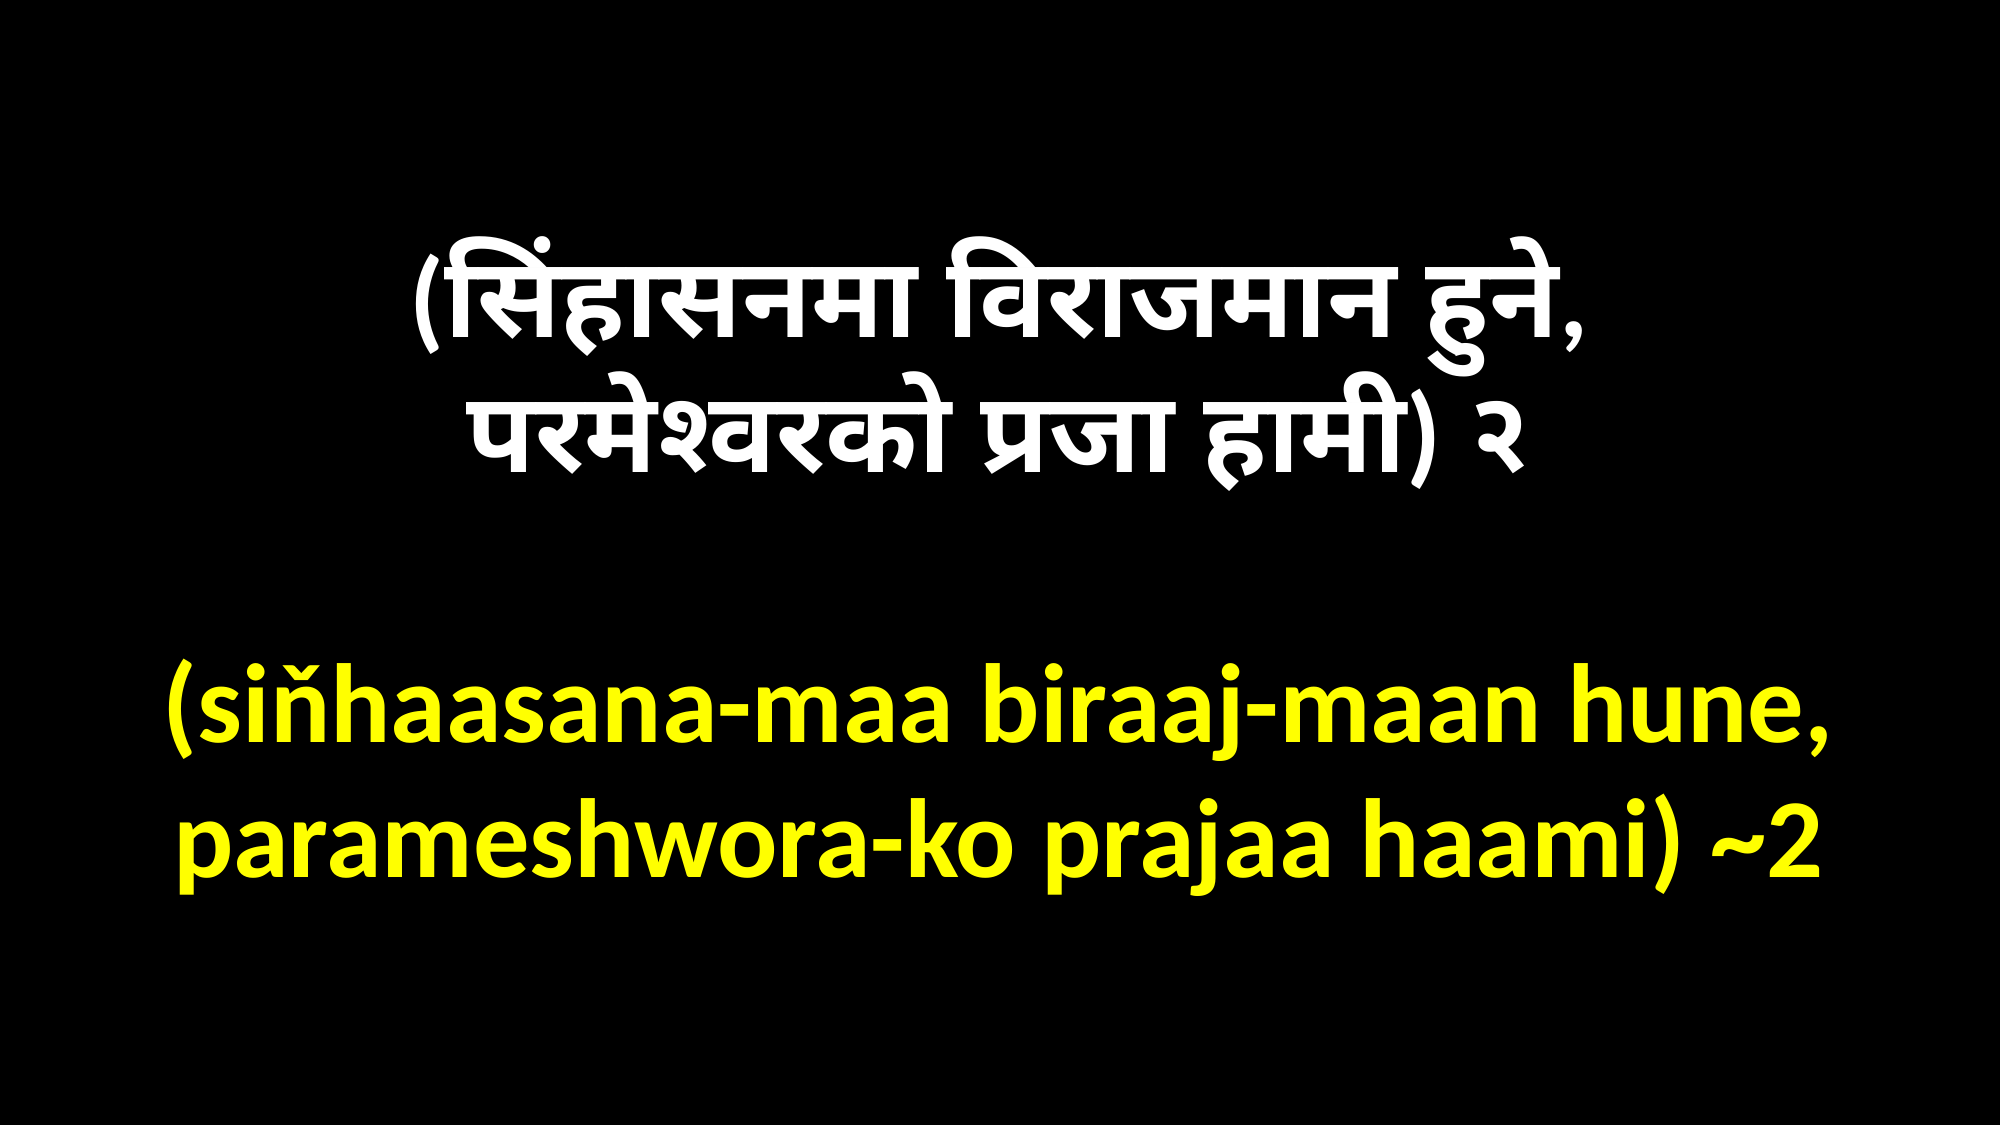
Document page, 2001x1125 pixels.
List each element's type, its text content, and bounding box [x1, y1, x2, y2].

text_box (सिंहासनमा विराजमान हुने, परमेश्‍वरको प्रजा हामी) २ (siňhaasana-maa biraaj-maan hune, parameshwora-ko prajaa haami) ~2 [158, 220, 1840, 905]
